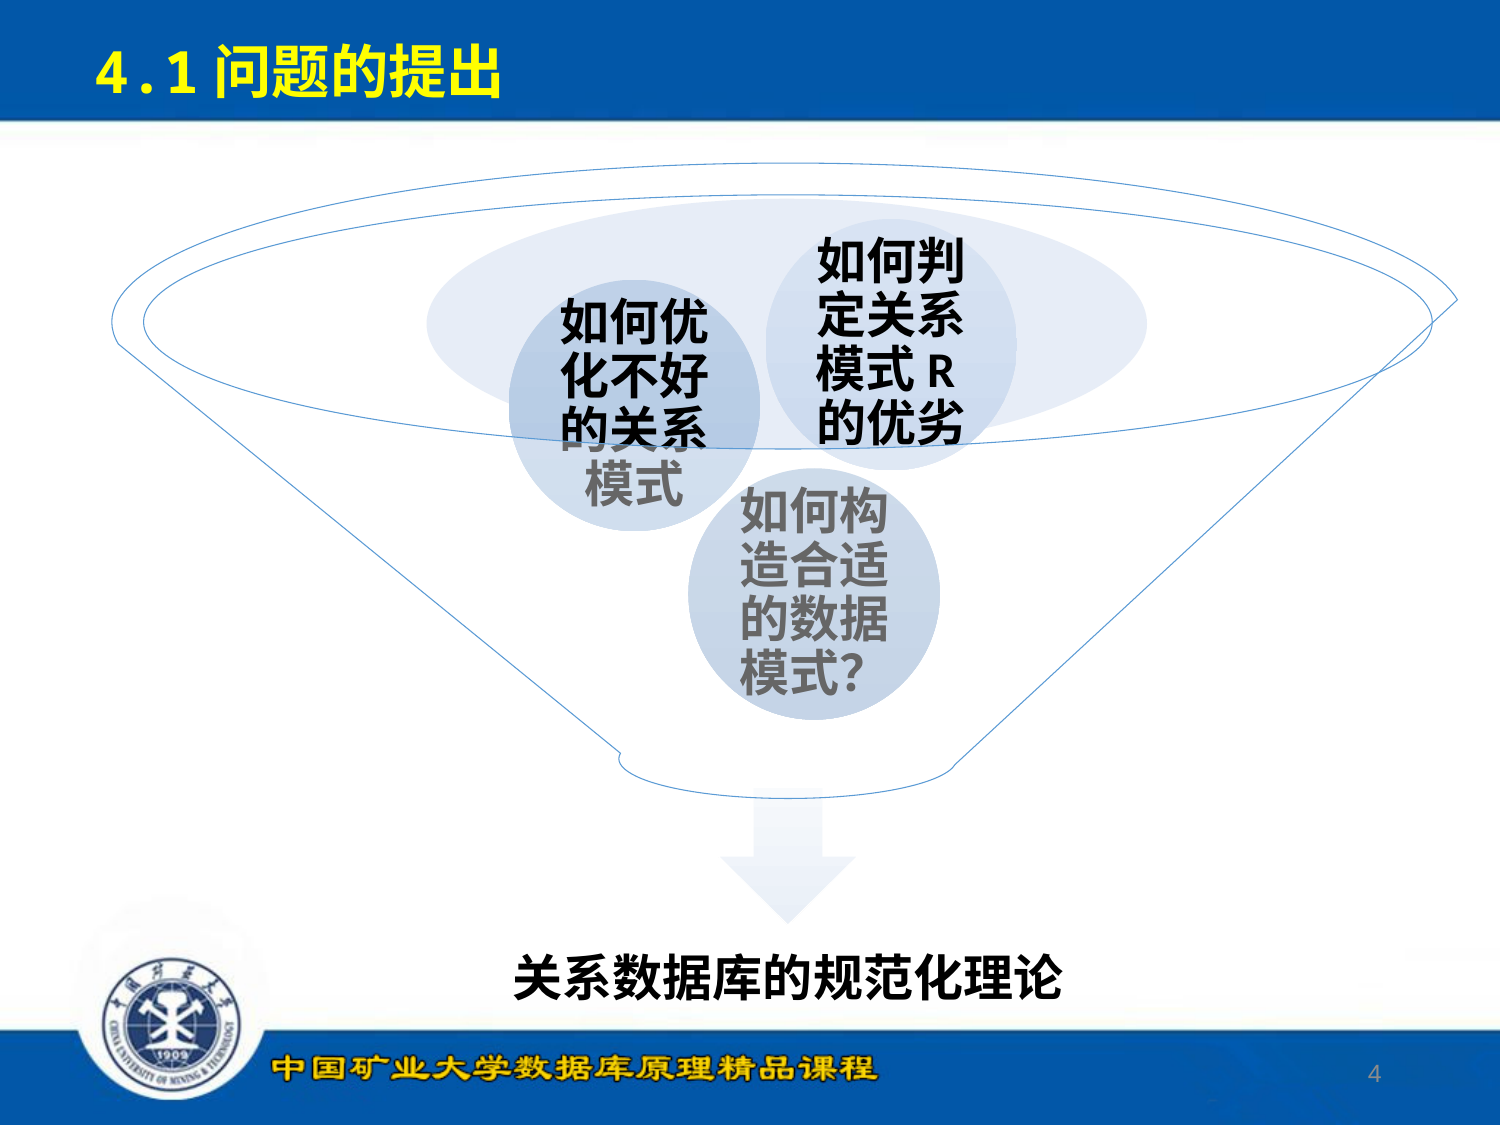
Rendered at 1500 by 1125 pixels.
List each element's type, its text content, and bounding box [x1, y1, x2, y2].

title 4.1问题的提出 [79, 30, 715, 119]
slide_number 4 [1059, 1043, 1397, 1103]
slide_number 23 [113, 306, 117, 338]
picture [0, 0, 1500, 1125]
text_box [117, 148, 1459, 1043]
